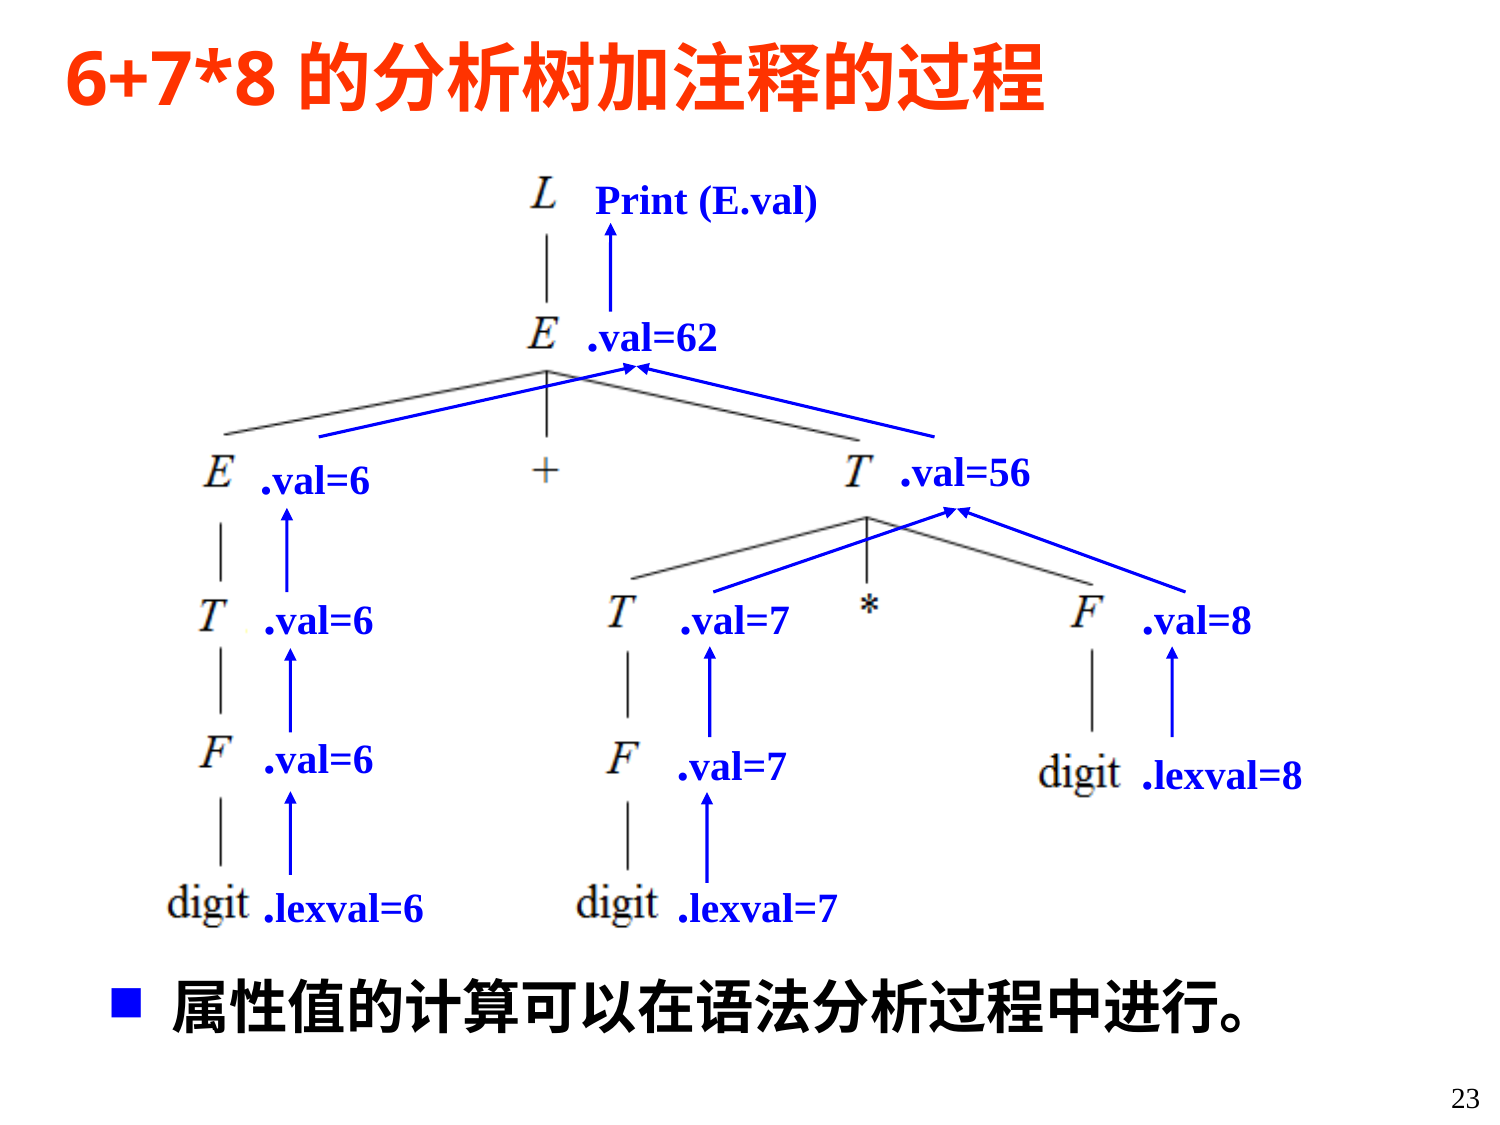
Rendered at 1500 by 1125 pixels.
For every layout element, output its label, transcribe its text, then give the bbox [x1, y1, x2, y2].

title 6+7*8的分析树加注释的过程 [50, 24, 1463, 126]
slide_number 23 [1355, 1071, 1496, 1117]
picture [156, 163, 1139, 932]
list 属性值的计算可以在语法分析过程中进行。 [99, 962, 1468, 1075]
text_box .lexval=8 [1143, 732, 1318, 807]
text_box [1165, 646, 1179, 738]
text_box .val=8 [1143, 577, 1268, 652]
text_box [318, 365, 935, 438]
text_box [713, 508, 1186, 593]
